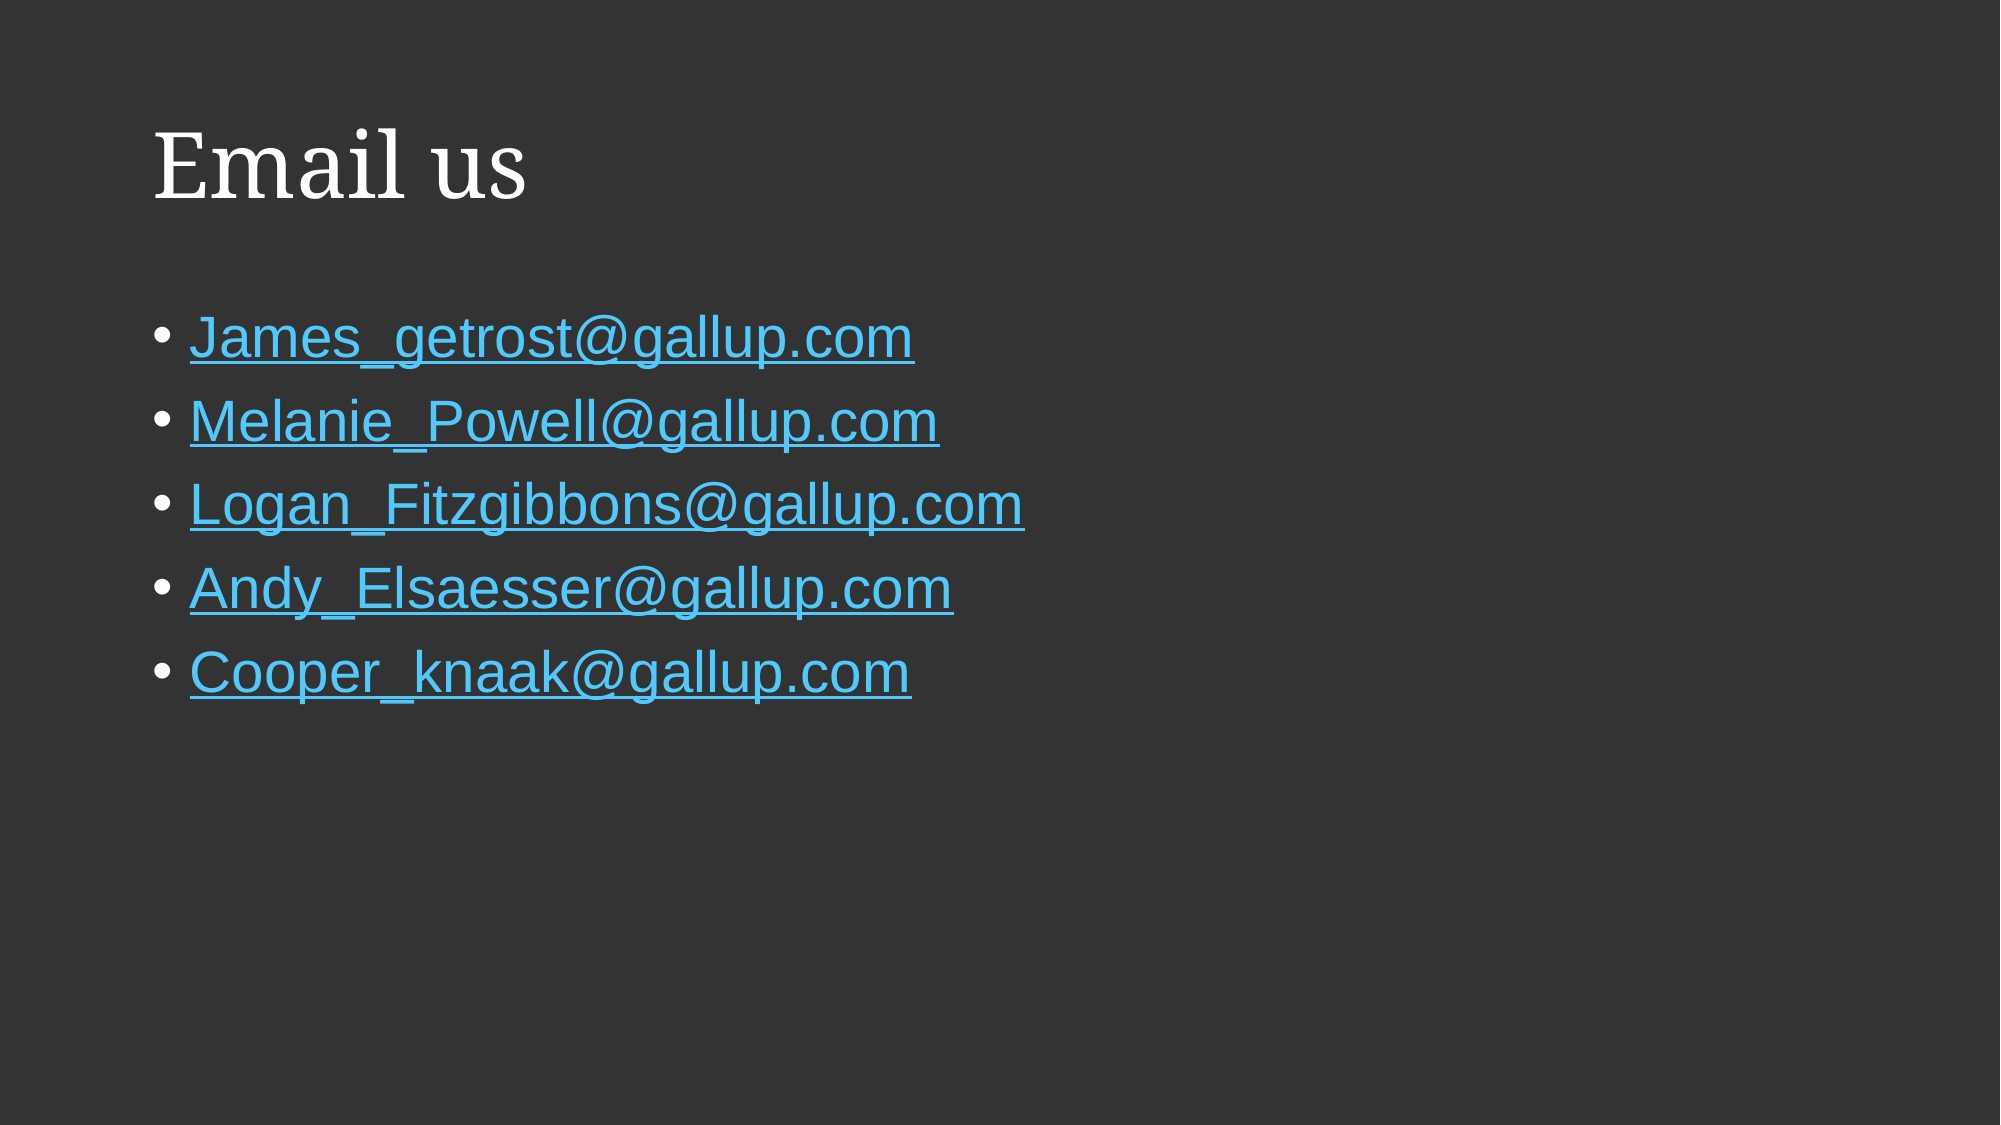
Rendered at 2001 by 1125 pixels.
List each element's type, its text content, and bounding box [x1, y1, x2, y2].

list James_getrost@gallup.com Melanie_Powell@gallup.com Logan_Fitzgibbons@gallup.com Andy_Elsaesser@gallup.com Cooper_knaak@gallup.com [137, 299, 1863, 1014]
title Email us [137, 59, 1863, 278]
